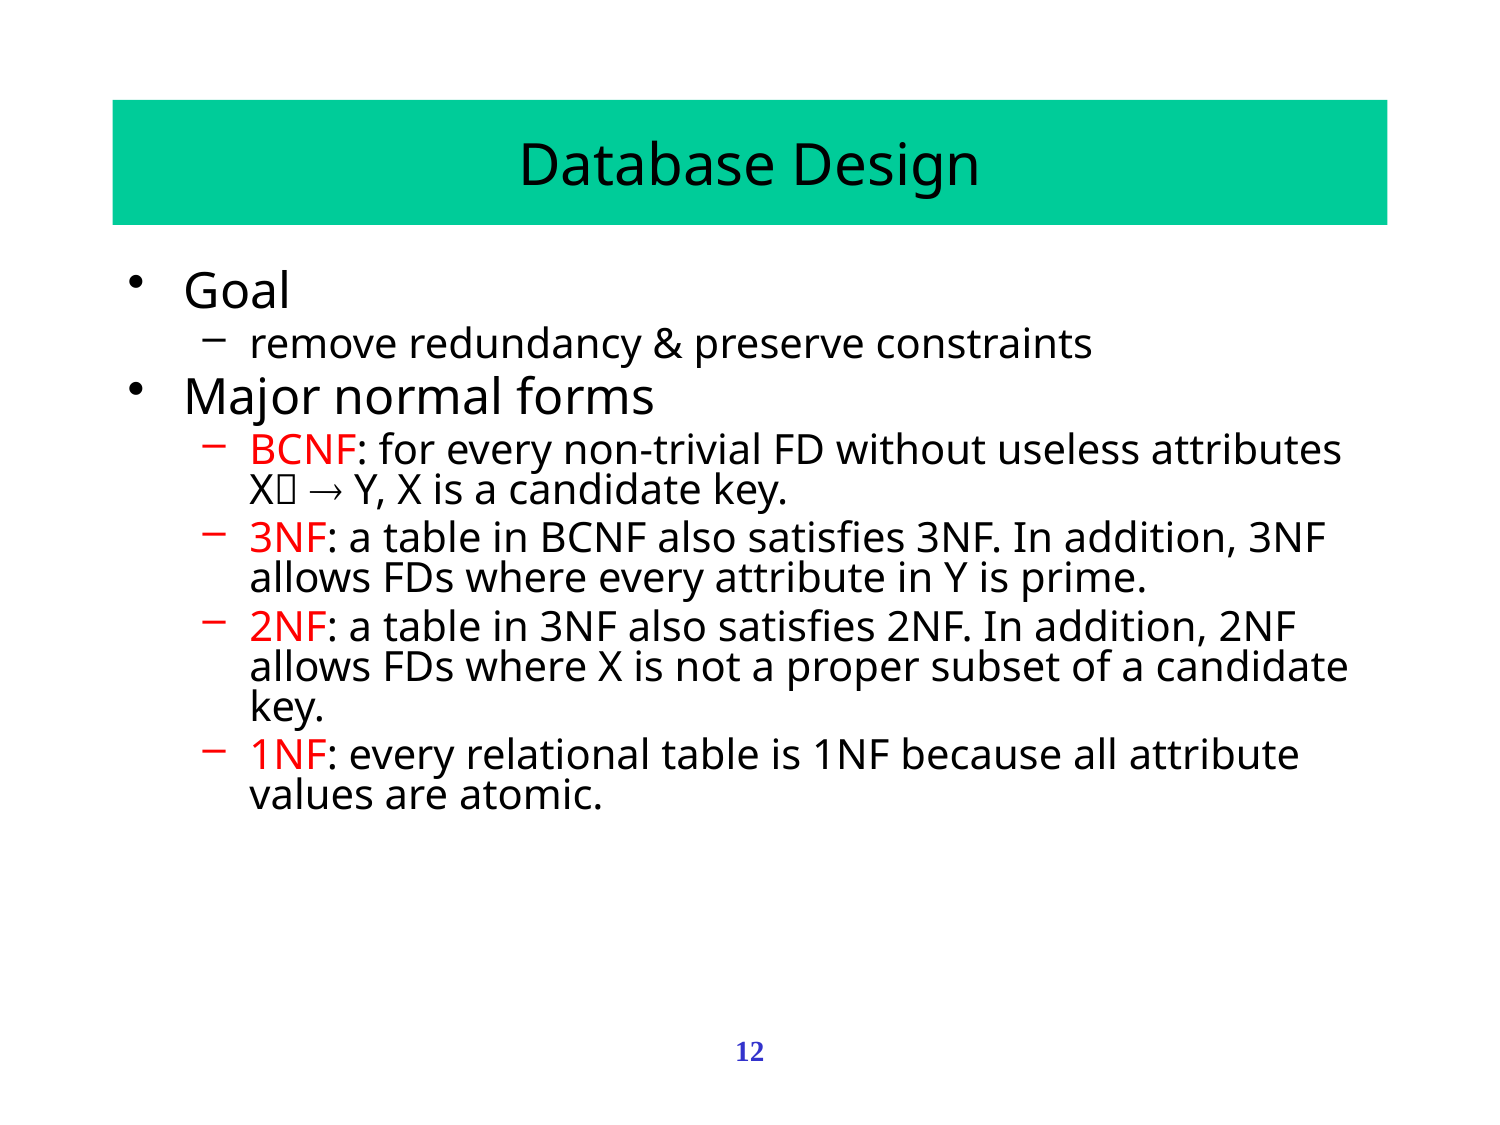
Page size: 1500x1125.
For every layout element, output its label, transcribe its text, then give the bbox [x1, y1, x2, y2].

list Goal remove redundancy & preserve constraints Major normal forms BCNF: for every non-trivial FD without useless attributes X  Y, X is a candidate key. 3NF: a table in BCNF also satisfies 3NF. In addition, 3NF allows FDs where every attribute in Y is prime. 2NF: a table in 3NF also satisfies 2NF. In addition, 2NF allows FDs where X is not a proper subset of a candidate key. 1NF: every relational table is 1NF because all attribute values are atomic. [112, 262, 1388, 988]
title Database Design [112, 99, 1388, 225]
footer 12 [74, 1024, 1426, 1101]
